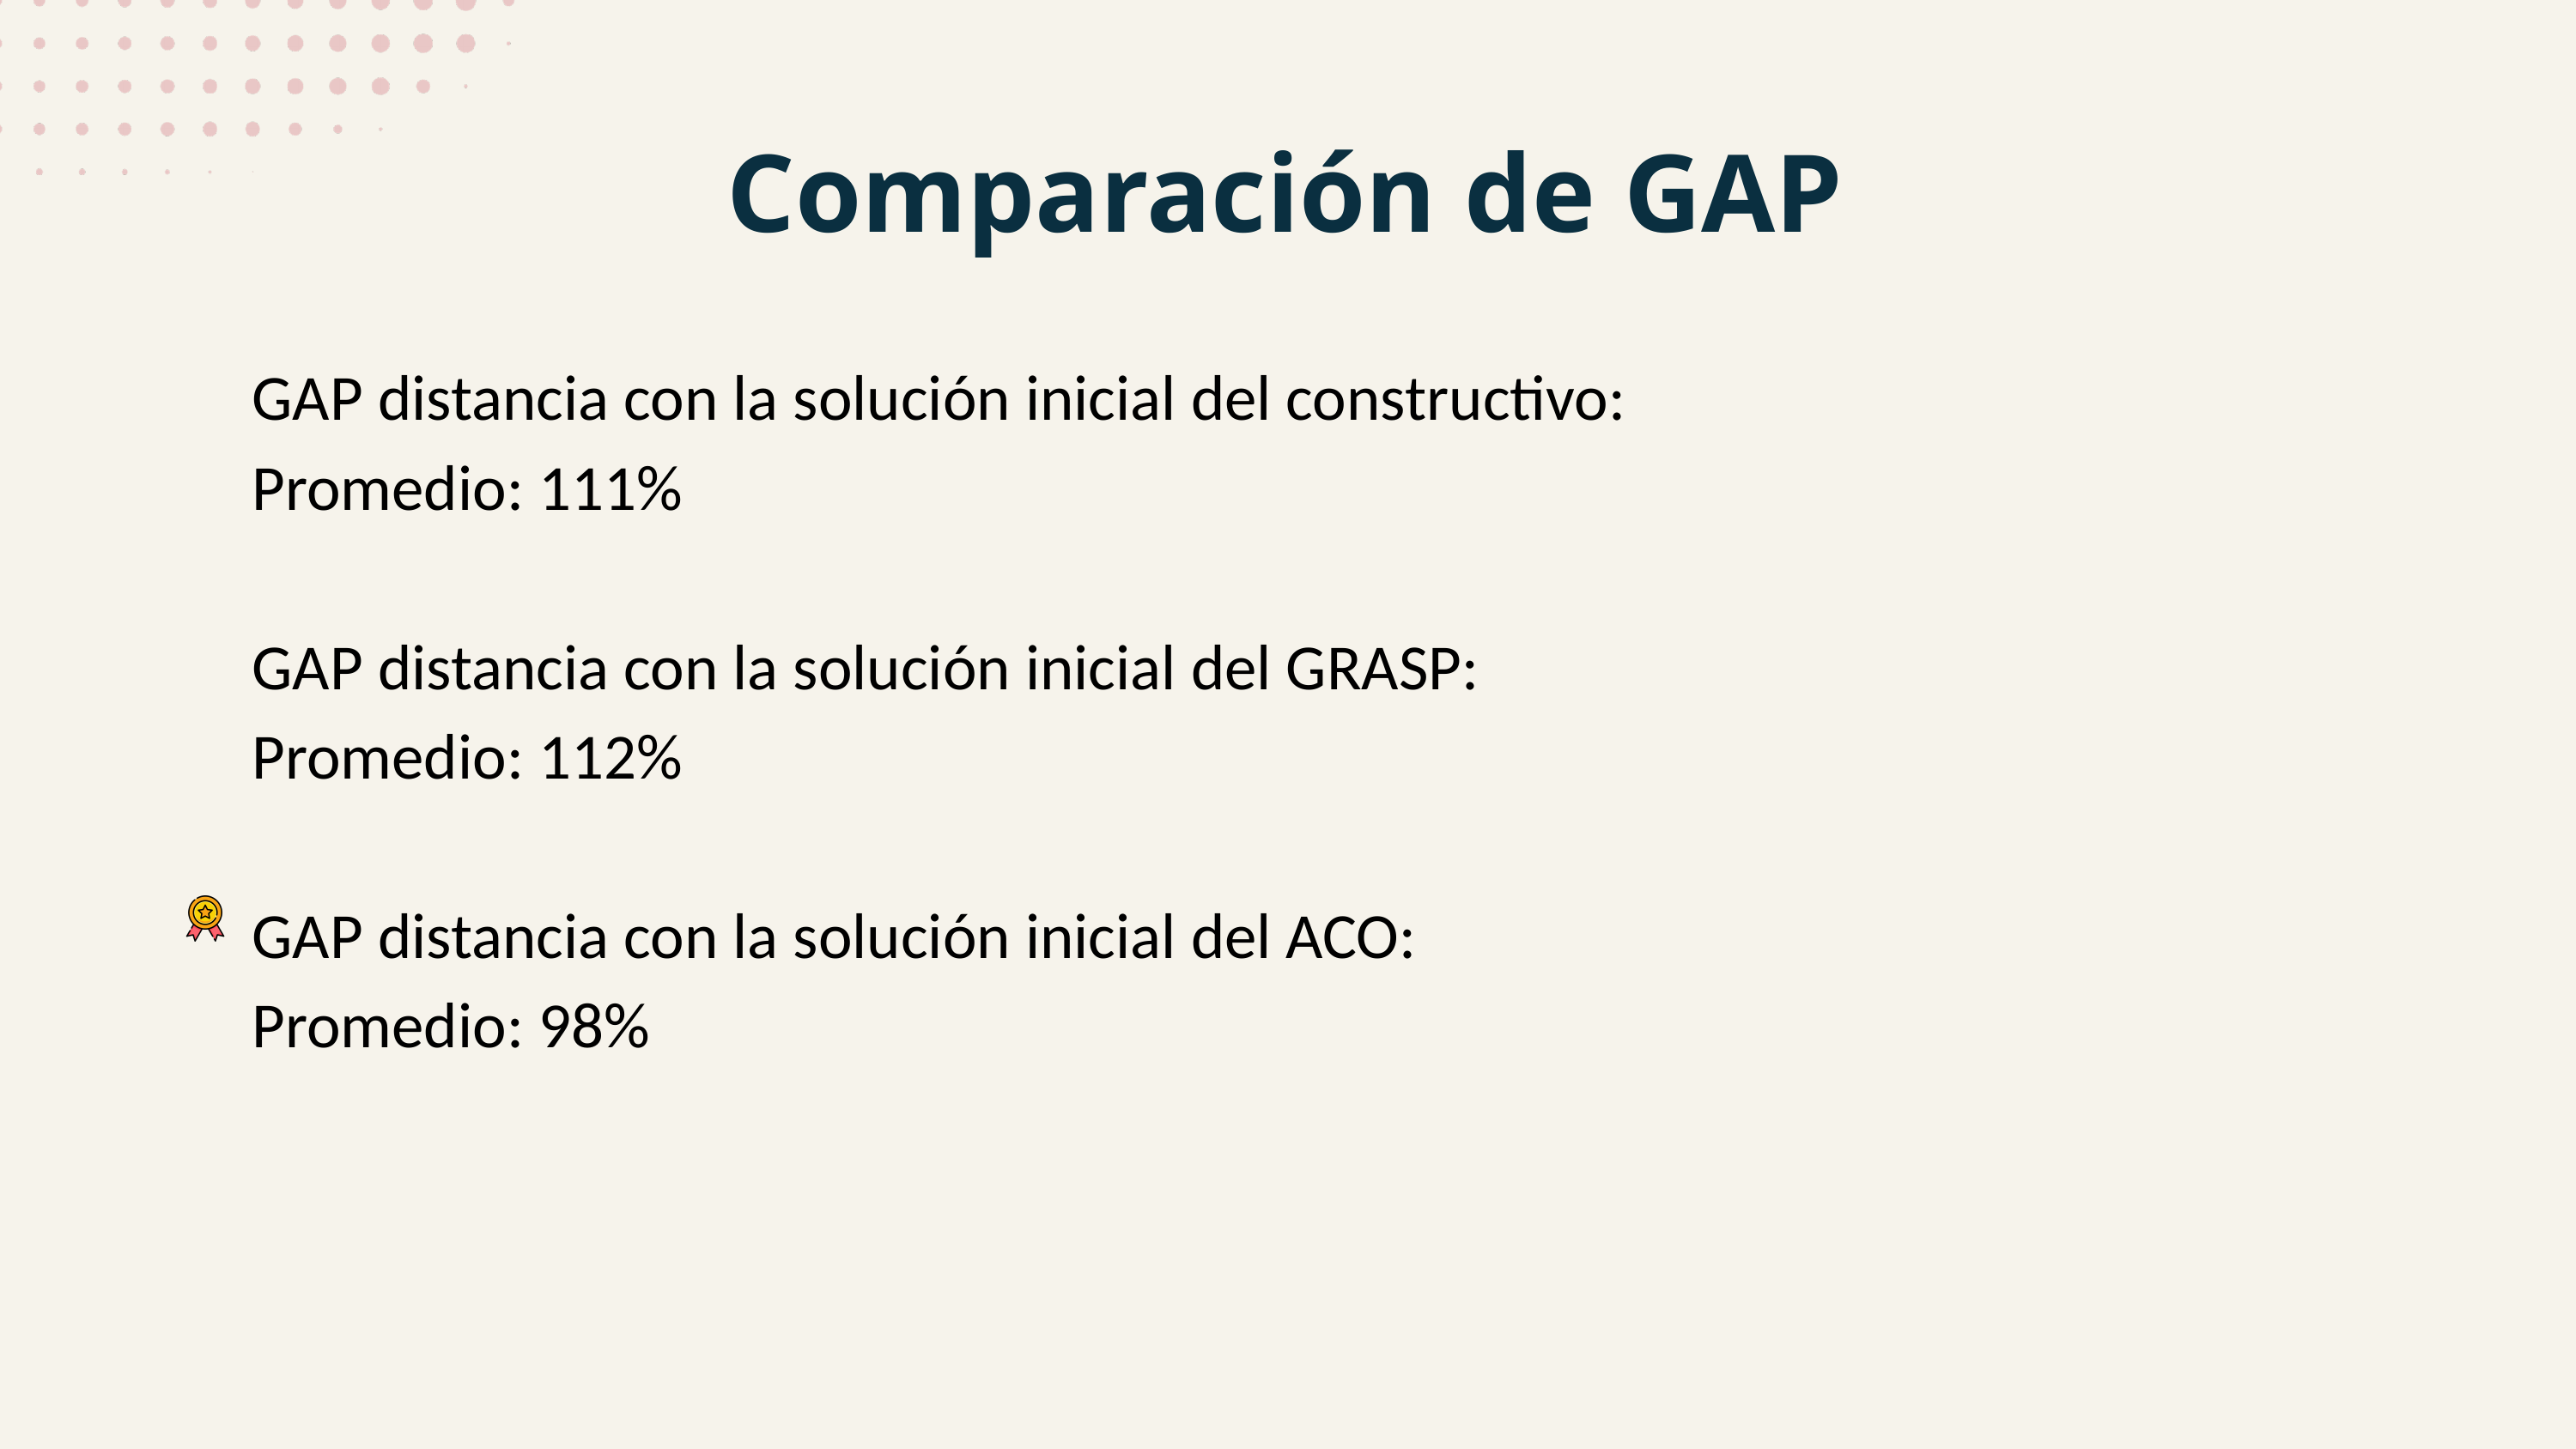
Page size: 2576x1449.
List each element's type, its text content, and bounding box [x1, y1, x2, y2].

text_box GAP distancia con la solución inicial del constructivo: Promedio: 111% GAP distancia con la solución inicial del GRASP: Promedio: 112% GAP distancia con la solución inicial del ACO: Promedio: 98% [252, 343, 2324, 1061]
text_box [0, 0, 516, 175]
picture [182, 895, 228, 942]
text_box Comparación de GAP [359, 124, 2211, 254]
